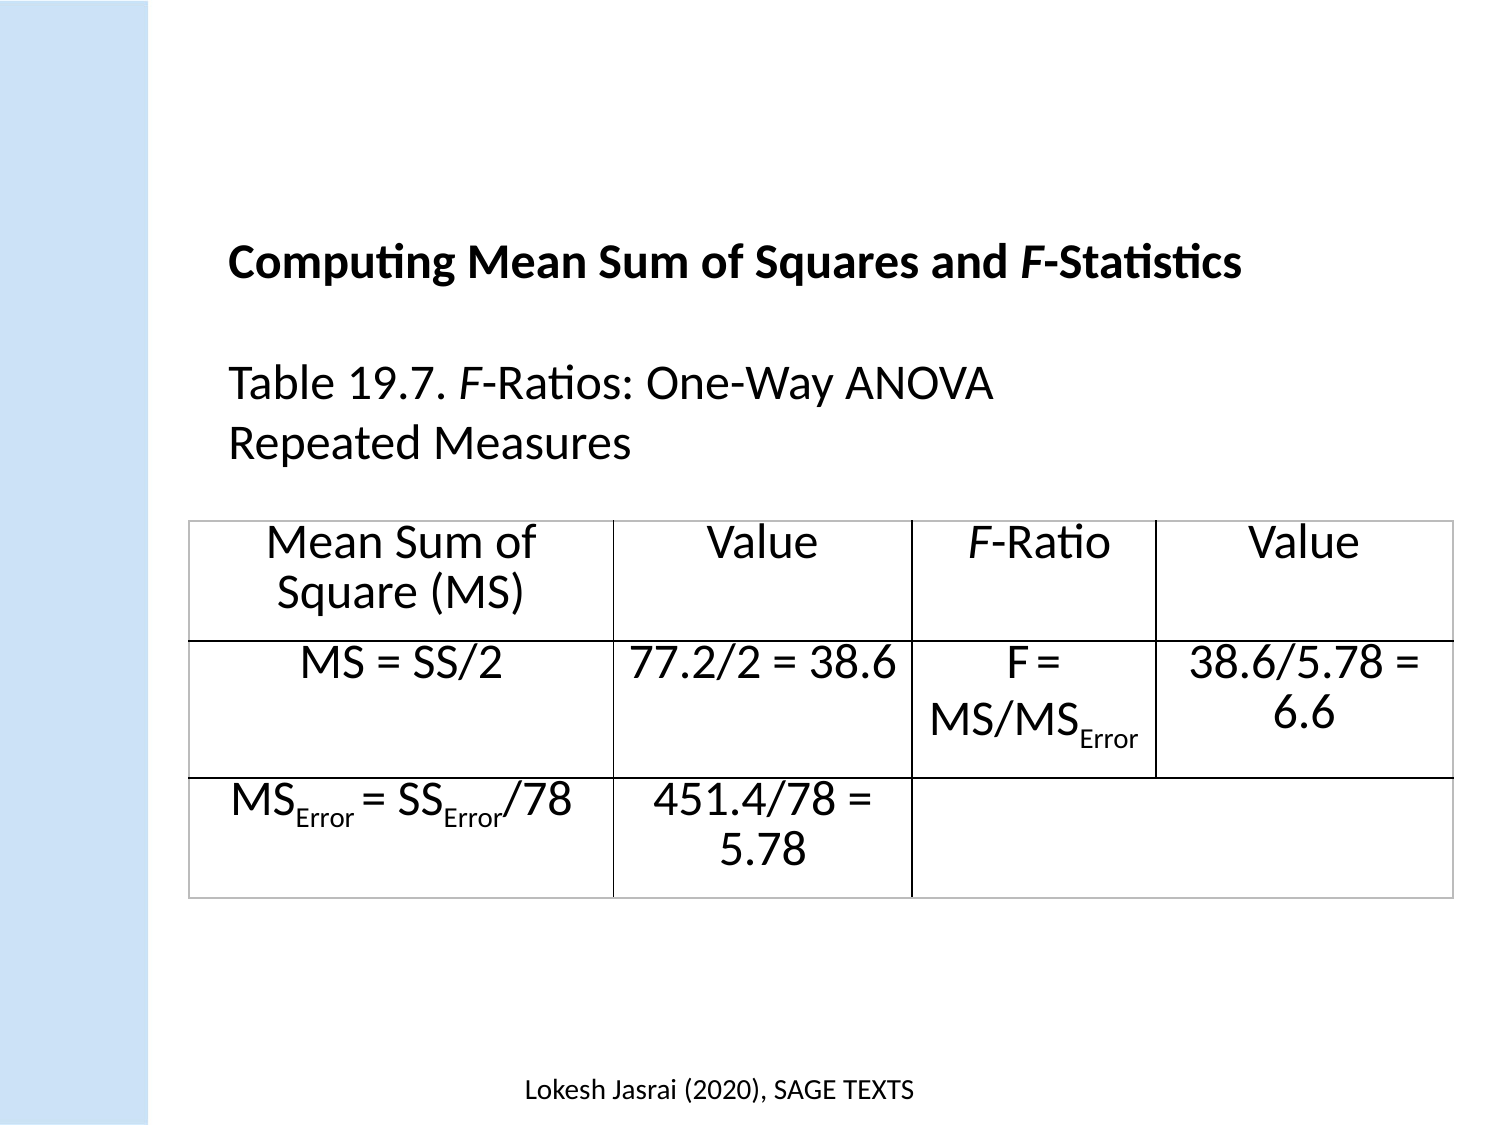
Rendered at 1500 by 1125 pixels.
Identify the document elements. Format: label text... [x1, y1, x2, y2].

footer Lokesh Jasrai (2020), SAGE TEXTS [452, 1063, 988, 1124]
table_cell MS = SS/2 [190, 642, 613, 777]
text_box Table 19.7. F-Ratios: One-Way ANOVA Repeated Measures [213, 342, 1171, 477]
table_header Value [1157, 522, 1452, 640]
table_cell [913, 779, 1452, 897]
table_cell 77.2/2 = 38.6 [614, 642, 911, 777]
table_header F-Ratio [913, 522, 1155, 640]
table_cell MSError = SSError/78 [190, 779, 613, 897]
picture [0, 0, 1500, 1125]
table_cell 451.4/78 = 5.78 [614, 779, 911, 897]
table_header Value [614, 522, 911, 640]
table_header Mean Sum of Square (MS) [190, 522, 613, 640]
text_box Computing Mean Sum of Squares and F-Statistics [213, 220, 1279, 296]
table_cell F = MS/MSError [913, 642, 1155, 777]
table_cell 38.6/5.78 = 6.6 [1157, 642, 1452, 777]
